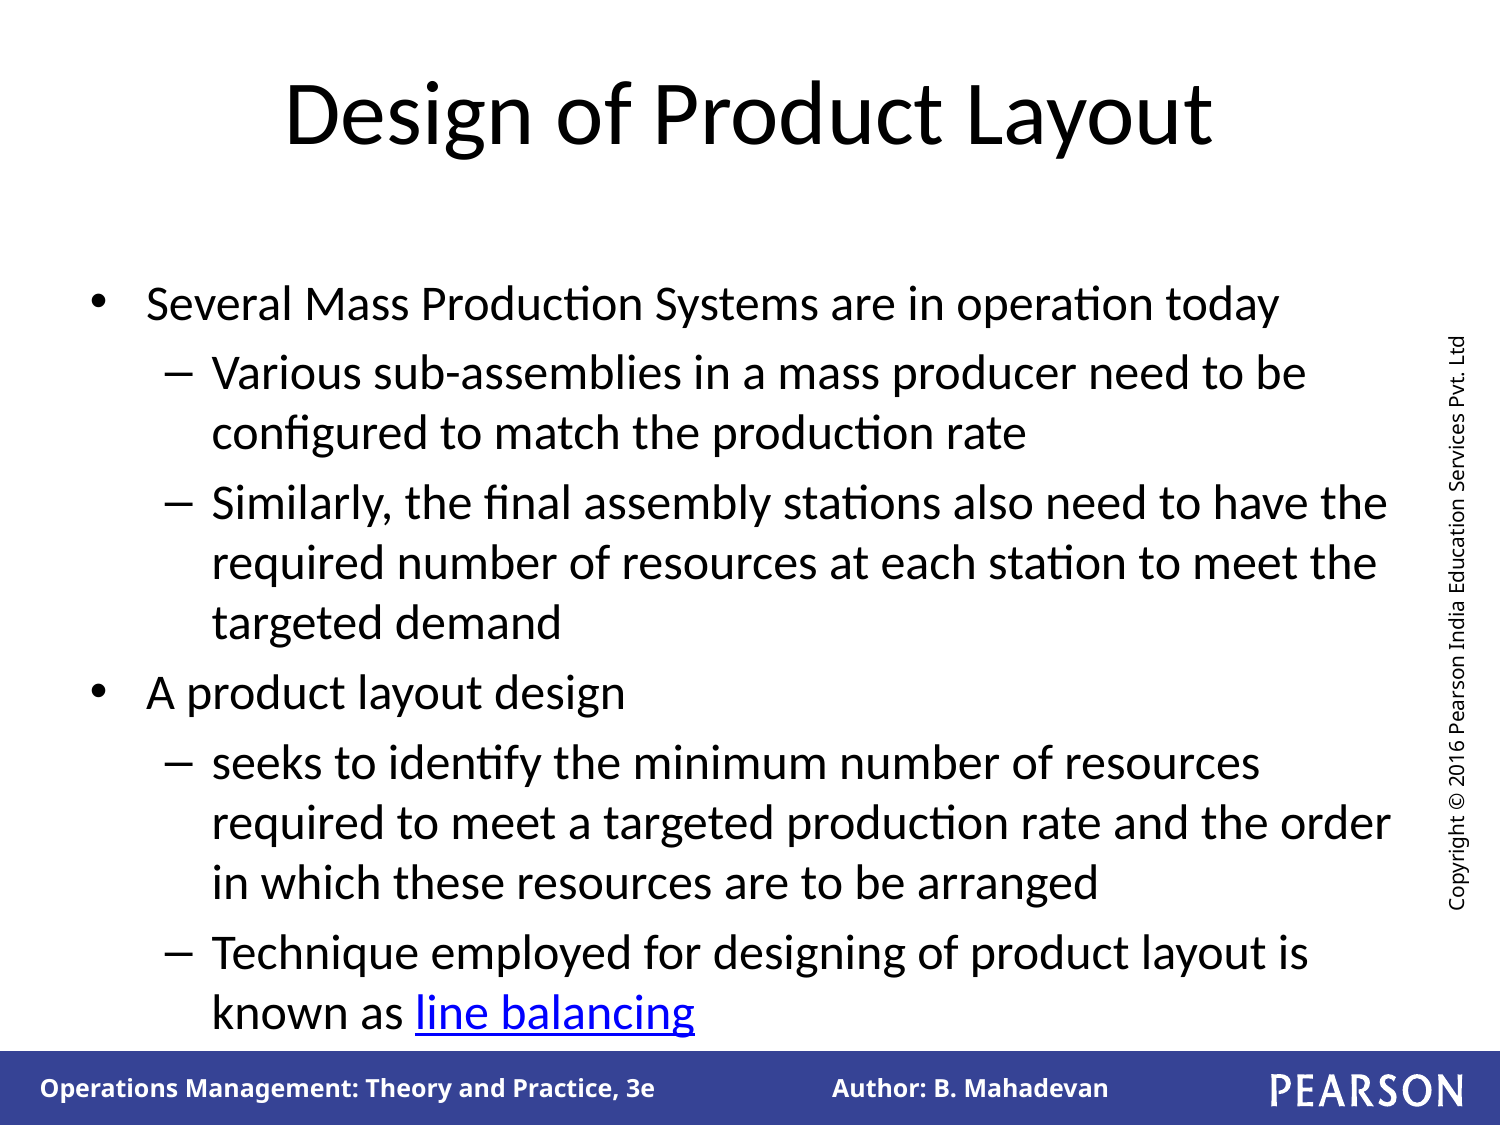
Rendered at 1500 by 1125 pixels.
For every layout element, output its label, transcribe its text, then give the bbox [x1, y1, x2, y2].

list Several Mass Production Systems are in operation today Various sub-assemblies in a mass producer need to be configured to match the production rate Similarly, the final assembly stations also need to have the required number of resources at each station to meet the targeted demand A product layout design seeks to identify the minimum number of resources required to meet a targeted production rate and the order in which these resources are to be arranged Technique employed for designing of product layout is known as line balancing [75, 262, 1425, 1005]
title Design of Product Layout [75, 45, 1425, 233]
